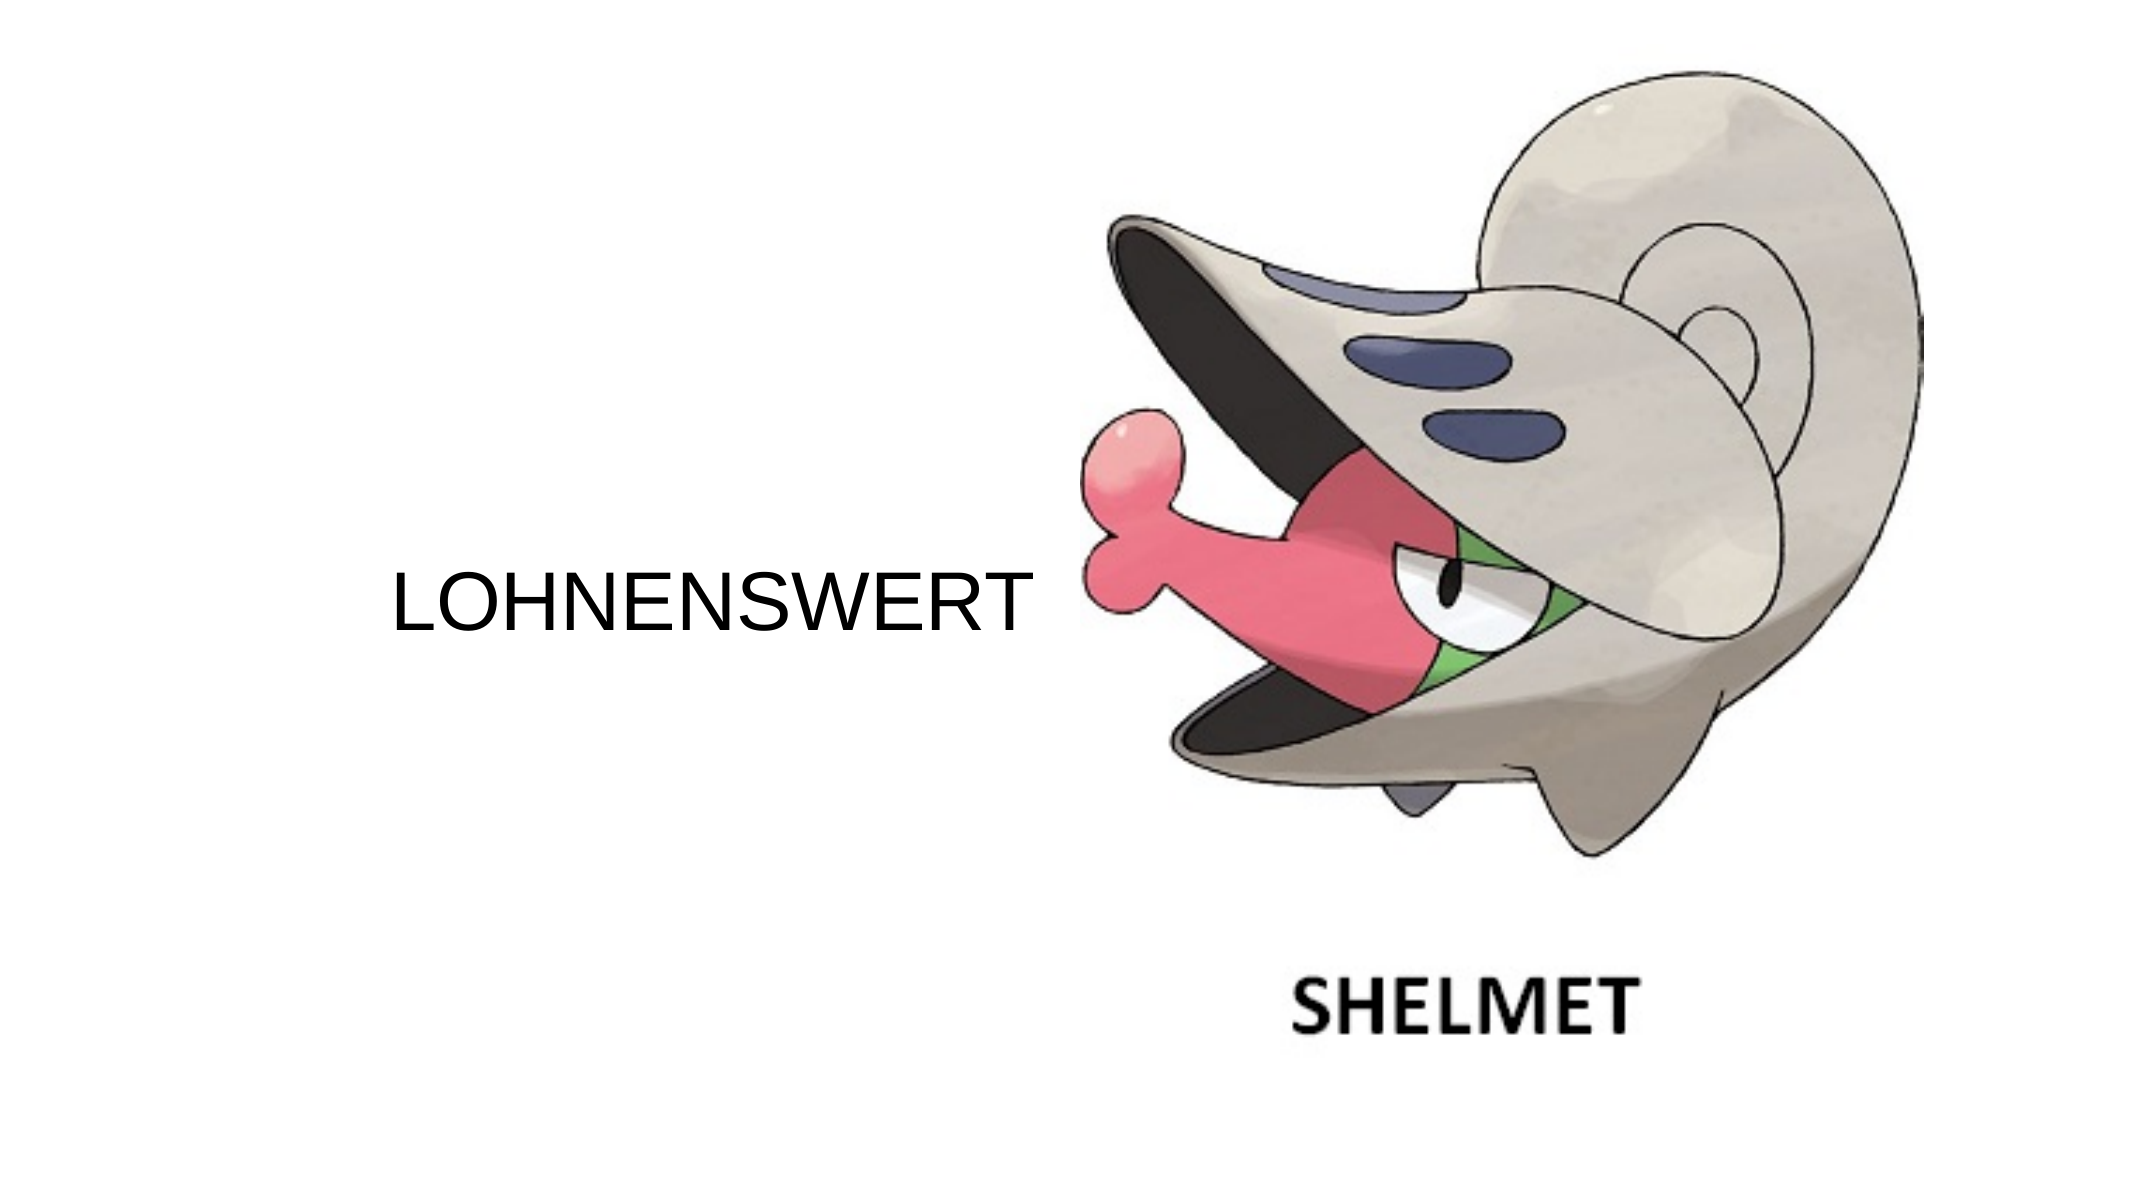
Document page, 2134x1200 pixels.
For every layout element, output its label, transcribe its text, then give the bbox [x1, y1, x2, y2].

picture [1079, 44, 1924, 1170]
text_box LOHNENSWERT [269, 539, 1050, 655]
